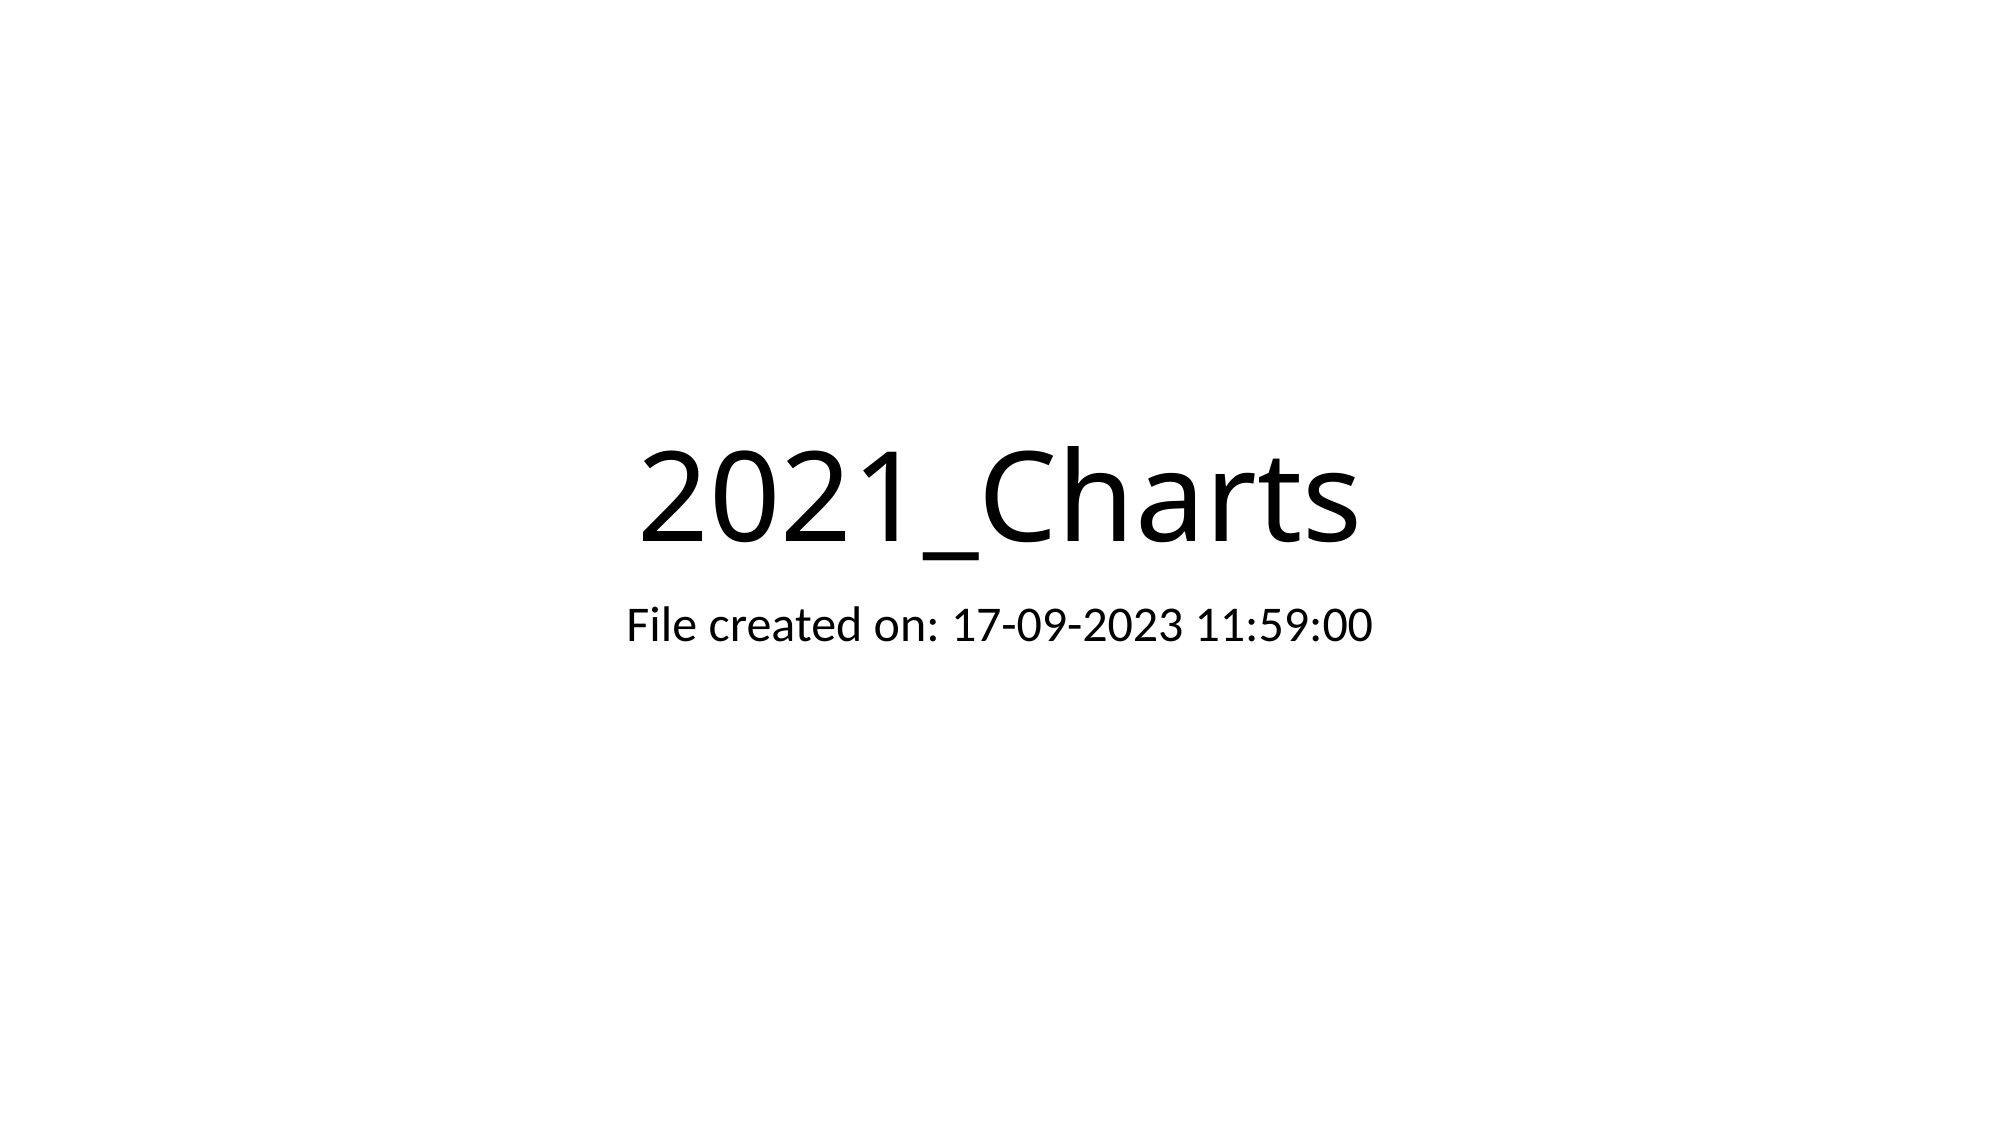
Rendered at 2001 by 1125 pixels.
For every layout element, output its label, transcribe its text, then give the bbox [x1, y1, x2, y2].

subtitle File created on: 17-09-2023 11:59:00 [249, 590, 1750, 863]
title 2021_Charts [249, 184, 1750, 576]
